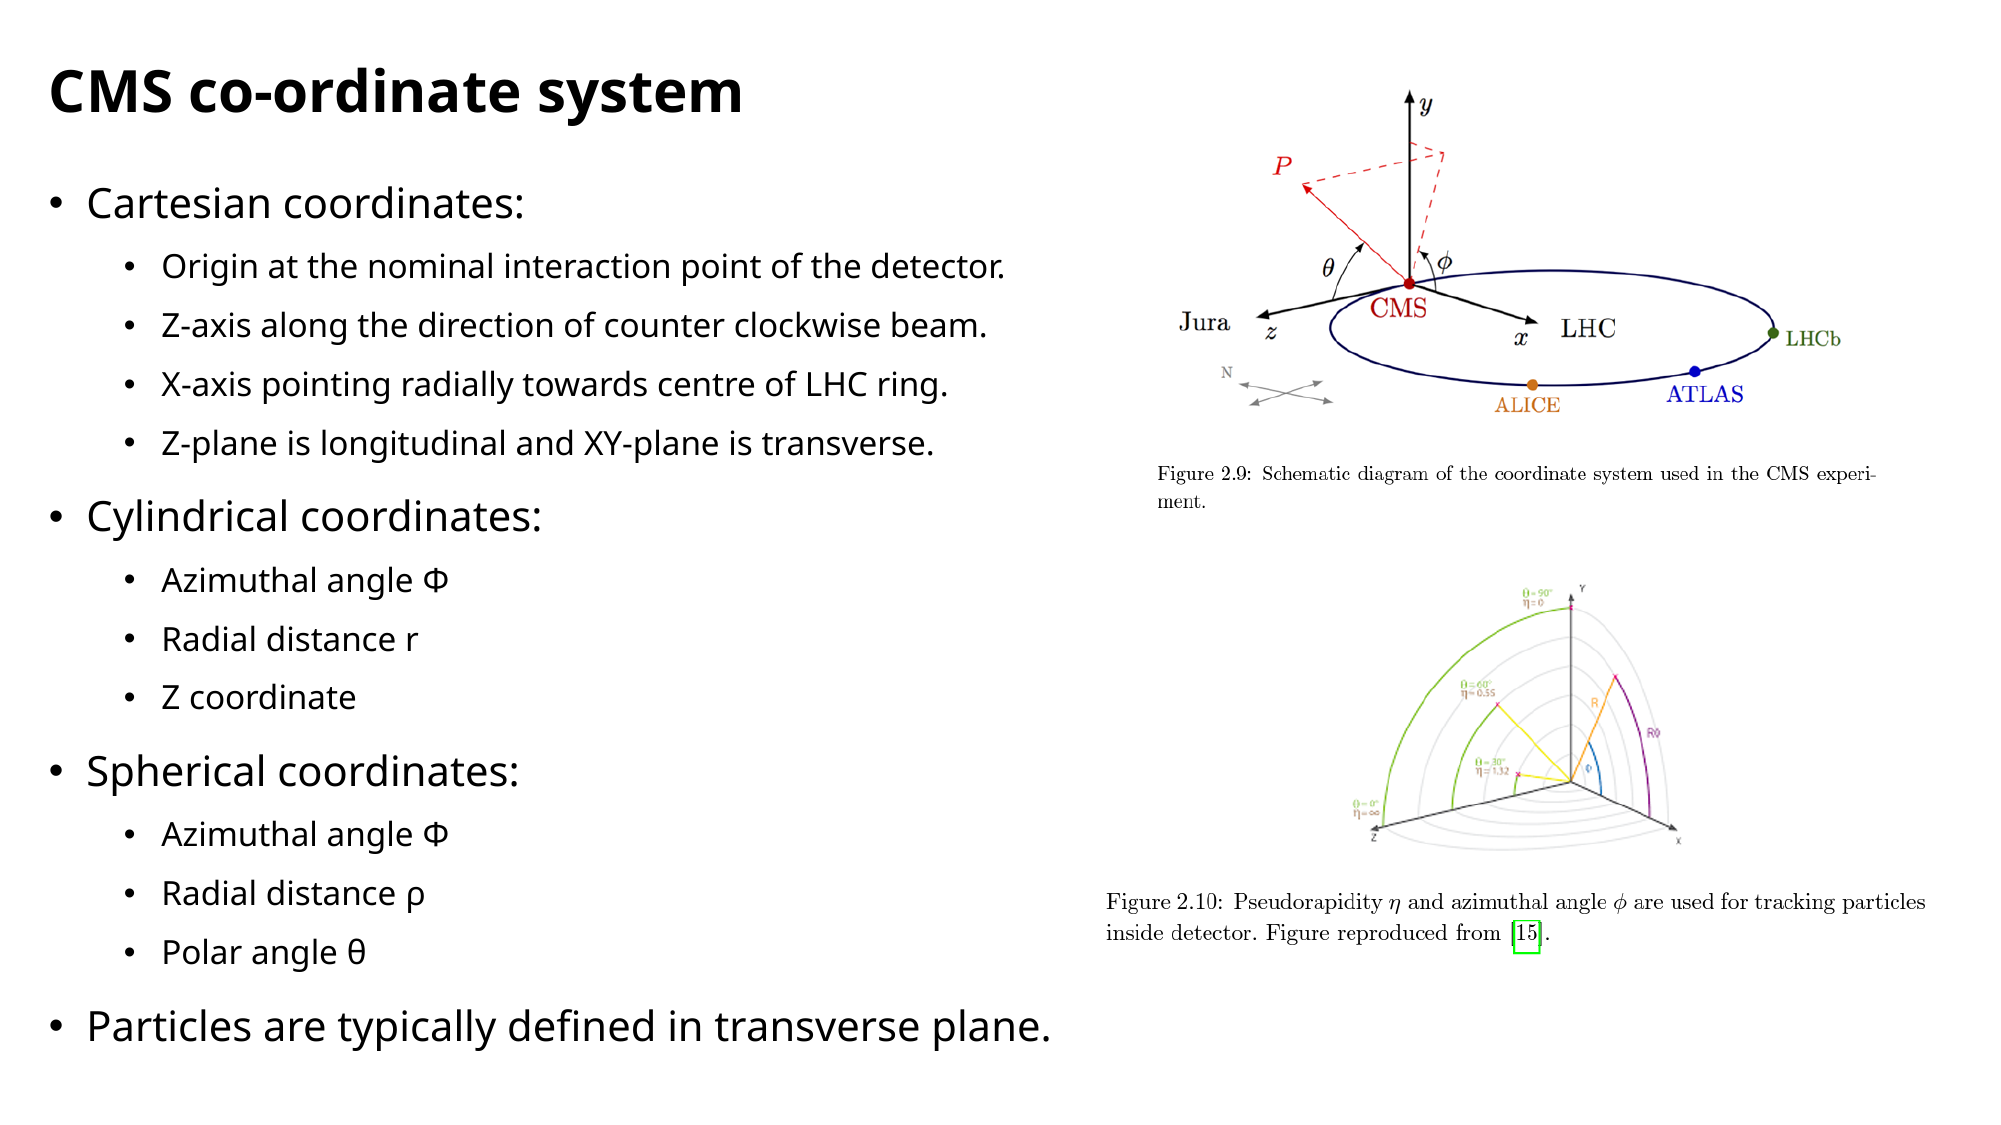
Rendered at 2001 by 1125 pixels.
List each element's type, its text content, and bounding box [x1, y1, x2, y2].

picture [1100, 573, 1930, 959]
list Cartesian coordinates: Origin at the nominal interaction point of the detector. Z-axis along the direction of counter clockwise beam. X-axis pointing radially towards centre of LHC ring. Z-plane is longitudinal and XY-plane is transverse. Cylindrical coordinates: Azimuthal angle Φ Radial distance r Z coordinate Spherical coordinates: Azimuthal angle Φ Radial distance ρ Polar angle θ Particles are typically defined in transverse plane. [33, 174, 1971, 1089]
title CMS co-ordinate system [33, 30, 1971, 157]
picture [1147, 84, 1882, 521]
